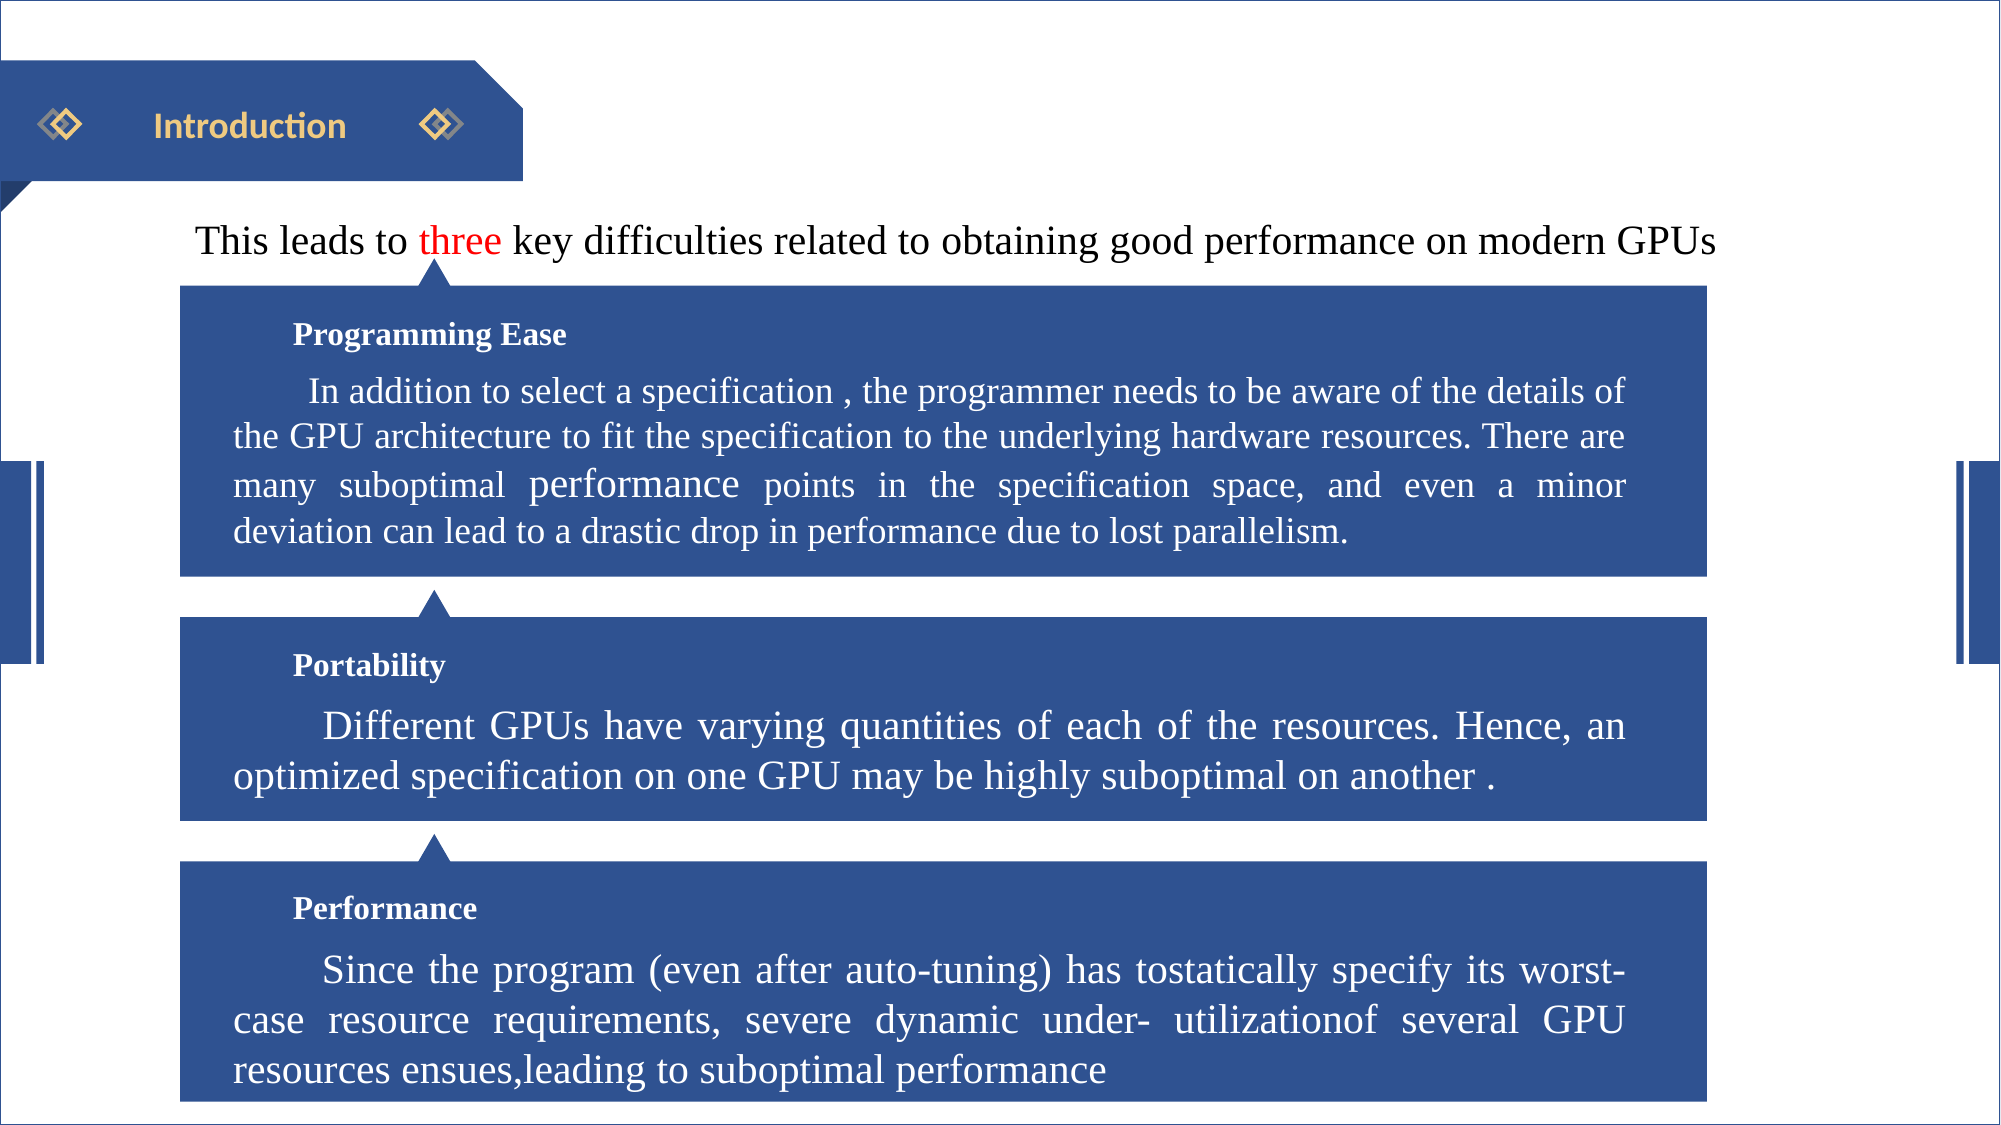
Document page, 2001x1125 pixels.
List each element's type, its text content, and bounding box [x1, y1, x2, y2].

text_box [179, 860, 1708, 1103]
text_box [43, 114, 76, 134]
text_box Since the program (even after auto-tuning) has tostatically specify its worst-case resource requirements, severe dynamic under- utilizationof several GPU resources ensues,leading to suboptimal performance [218, 934, 1643, 1100]
text_box Performance [278, 878, 592, 934]
text_box Portability [278, 635, 592, 690]
text_box [179, 285, 1708, 578]
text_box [425, 114, 458, 134]
text_box Introduction [138, 93, 363, 154]
text_box Different GPUs have varying quantities of each of the resources. Hence, an optimized specification on one GPU may be highly suboptimal on another . [218, 690, 1643, 805]
text_box [417, 256, 451, 285]
text_box Programming Ease [278, 304, 592, 358]
text_box In addition to select a specification , the programmer needs to be aware of the details of the GPU architecture to fit the specification to the underlying hardware resources. There are many suboptimal performance points in the specification space, and even a minor deviation can lead to a drastic drop in performance due to lost parallelism. [218, 358, 1643, 559]
text_box [417, 831, 451, 860]
text_box This leads to three key difficulties related to obtaining good performance on modern GPUs [180, 205, 1754, 271]
text_box [179, 616, 1708, 822]
text_box [417, 587, 451, 616]
